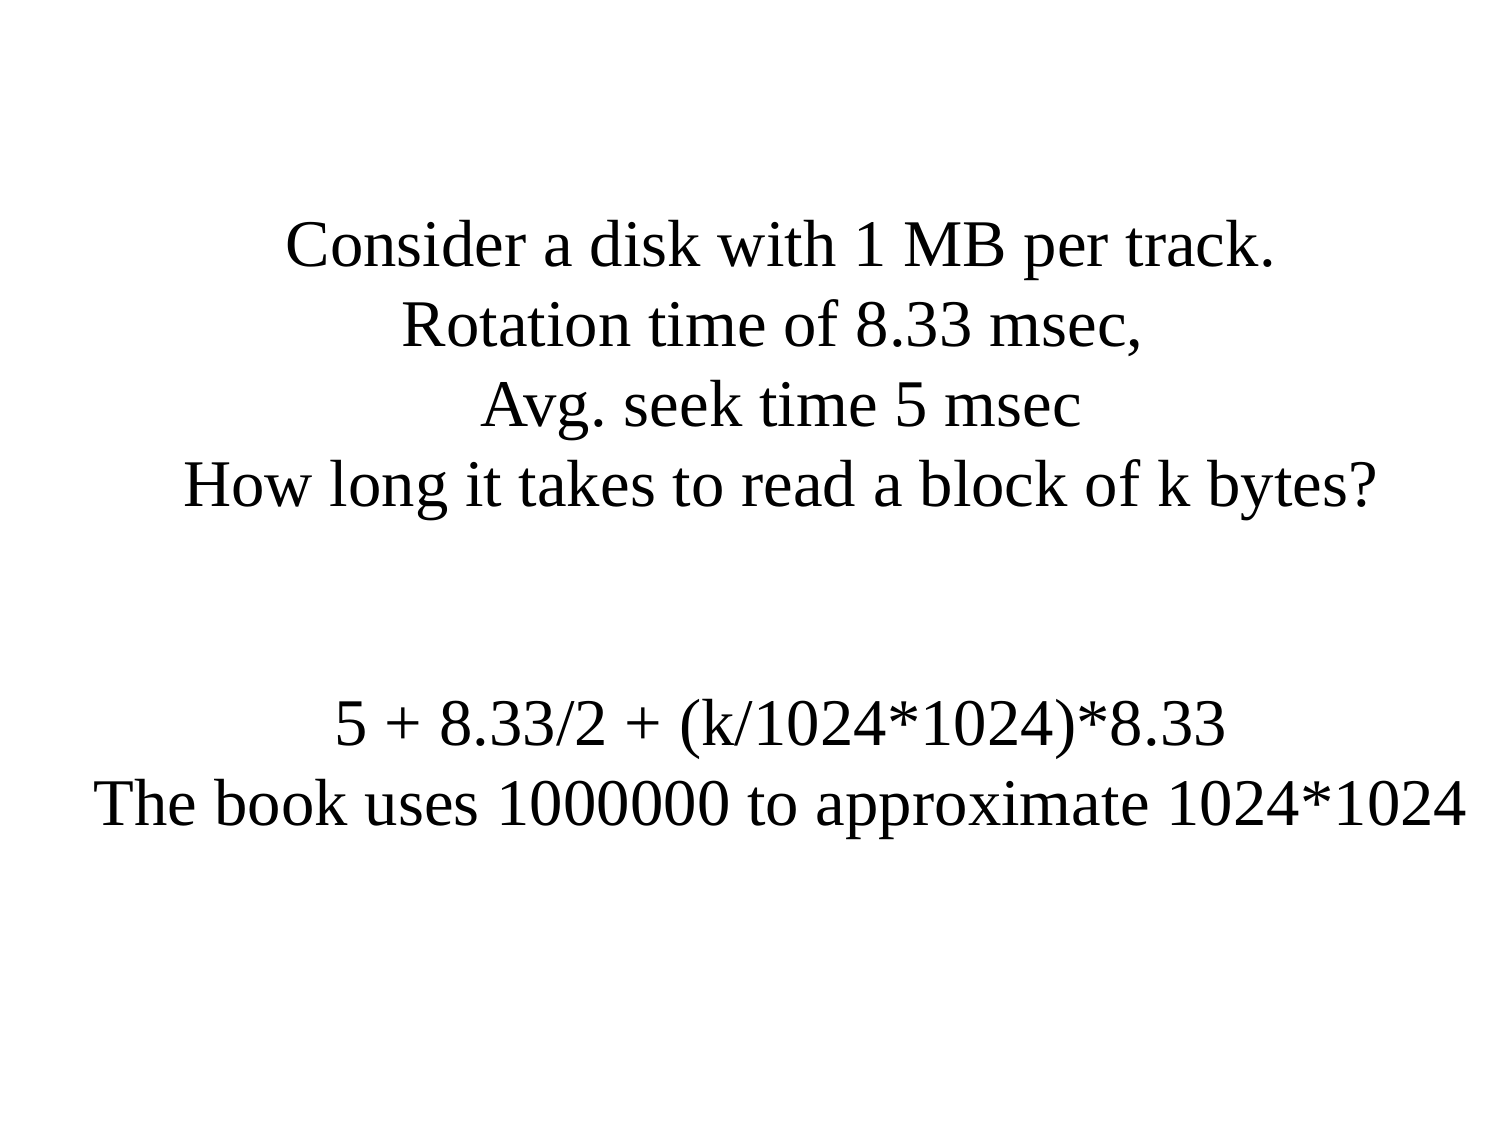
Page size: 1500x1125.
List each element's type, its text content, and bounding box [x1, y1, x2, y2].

text_box Consider a disk with 1 MB per track. Rotation time of 8.33 msec, Avg. seek time 5 msec How long it takes to read a block of k bytes? 5 + 8.33/2 + (k/1024*1024)*8.33 The book uses 1000000 to approximate 1024*1024 [78, 192, 1485, 927]
